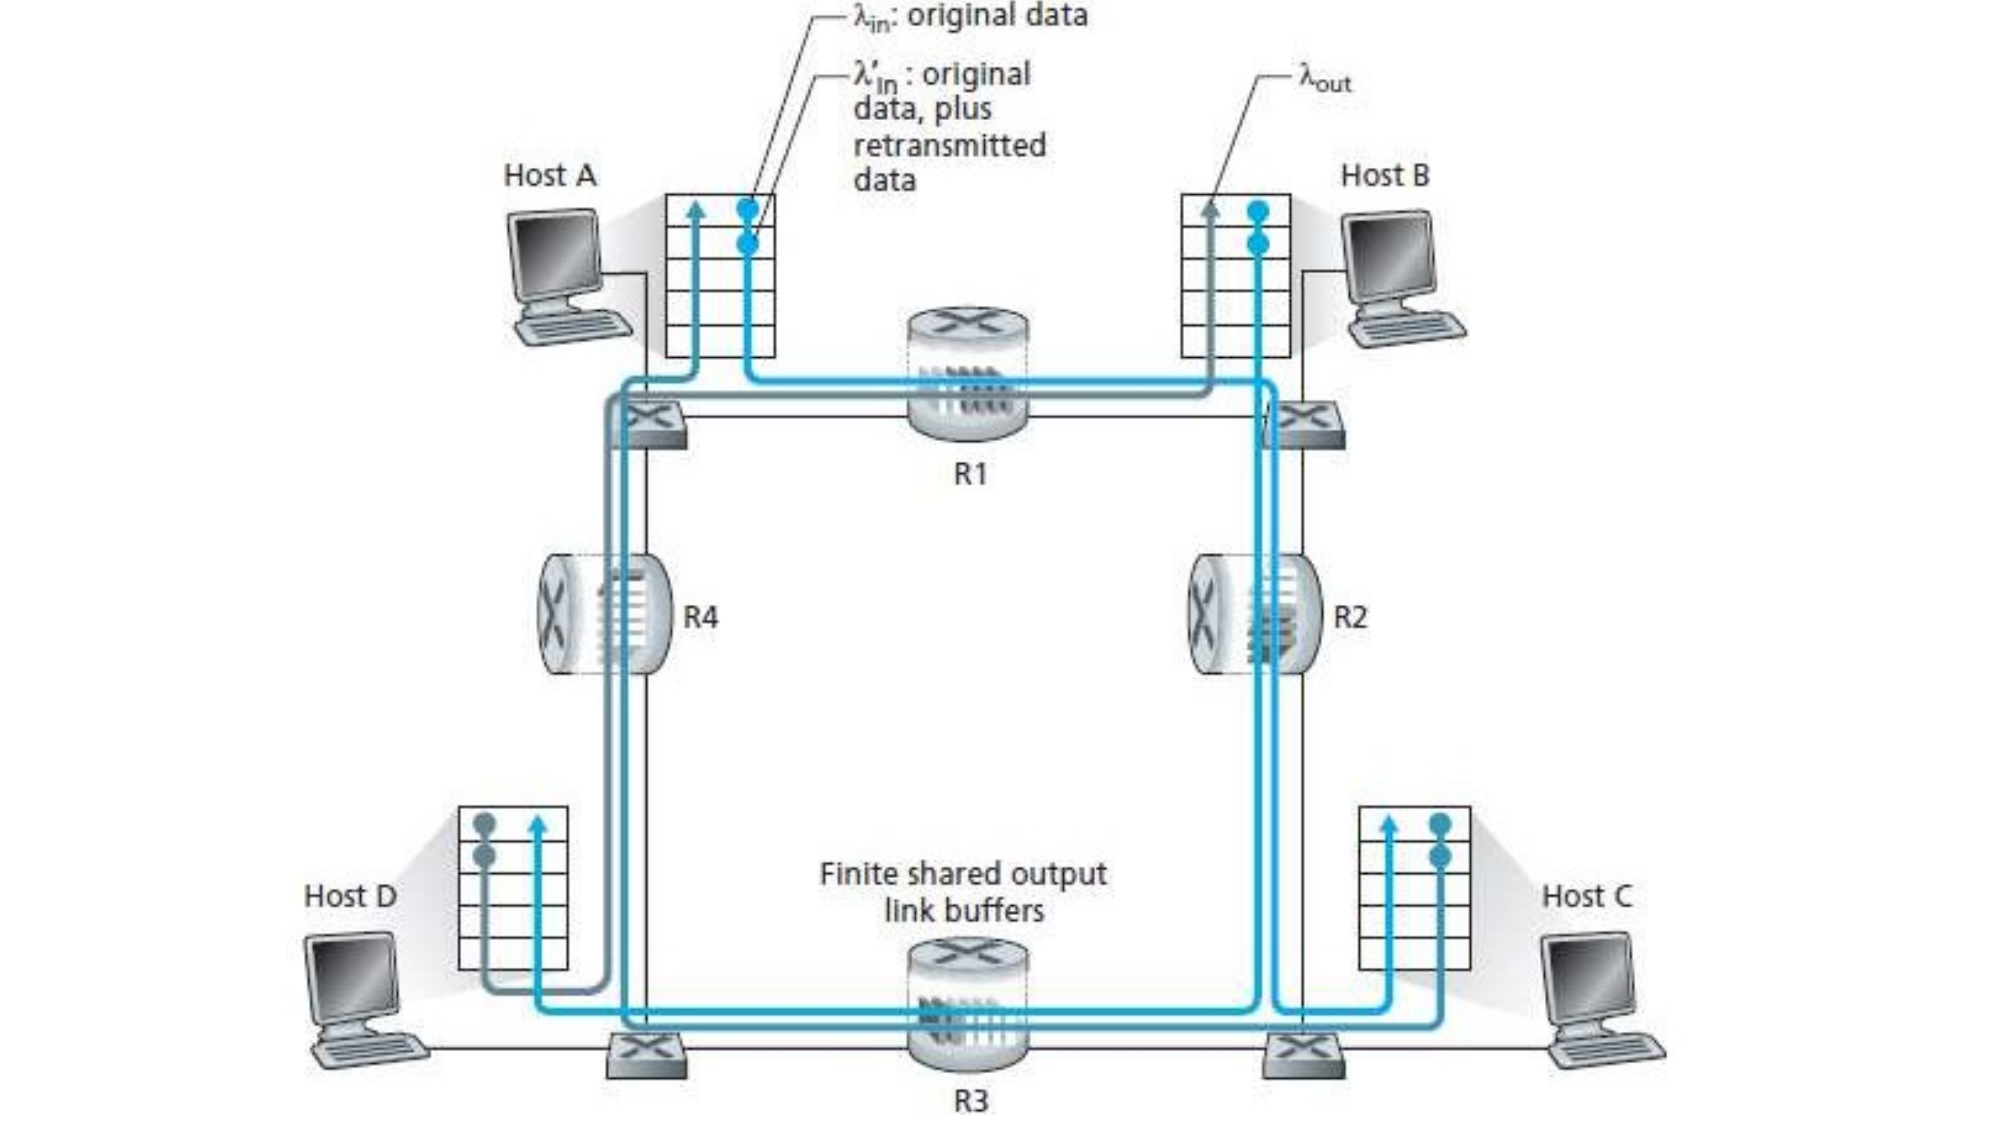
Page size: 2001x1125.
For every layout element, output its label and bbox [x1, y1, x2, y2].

text_box [286, 0, 1687, 1115]
